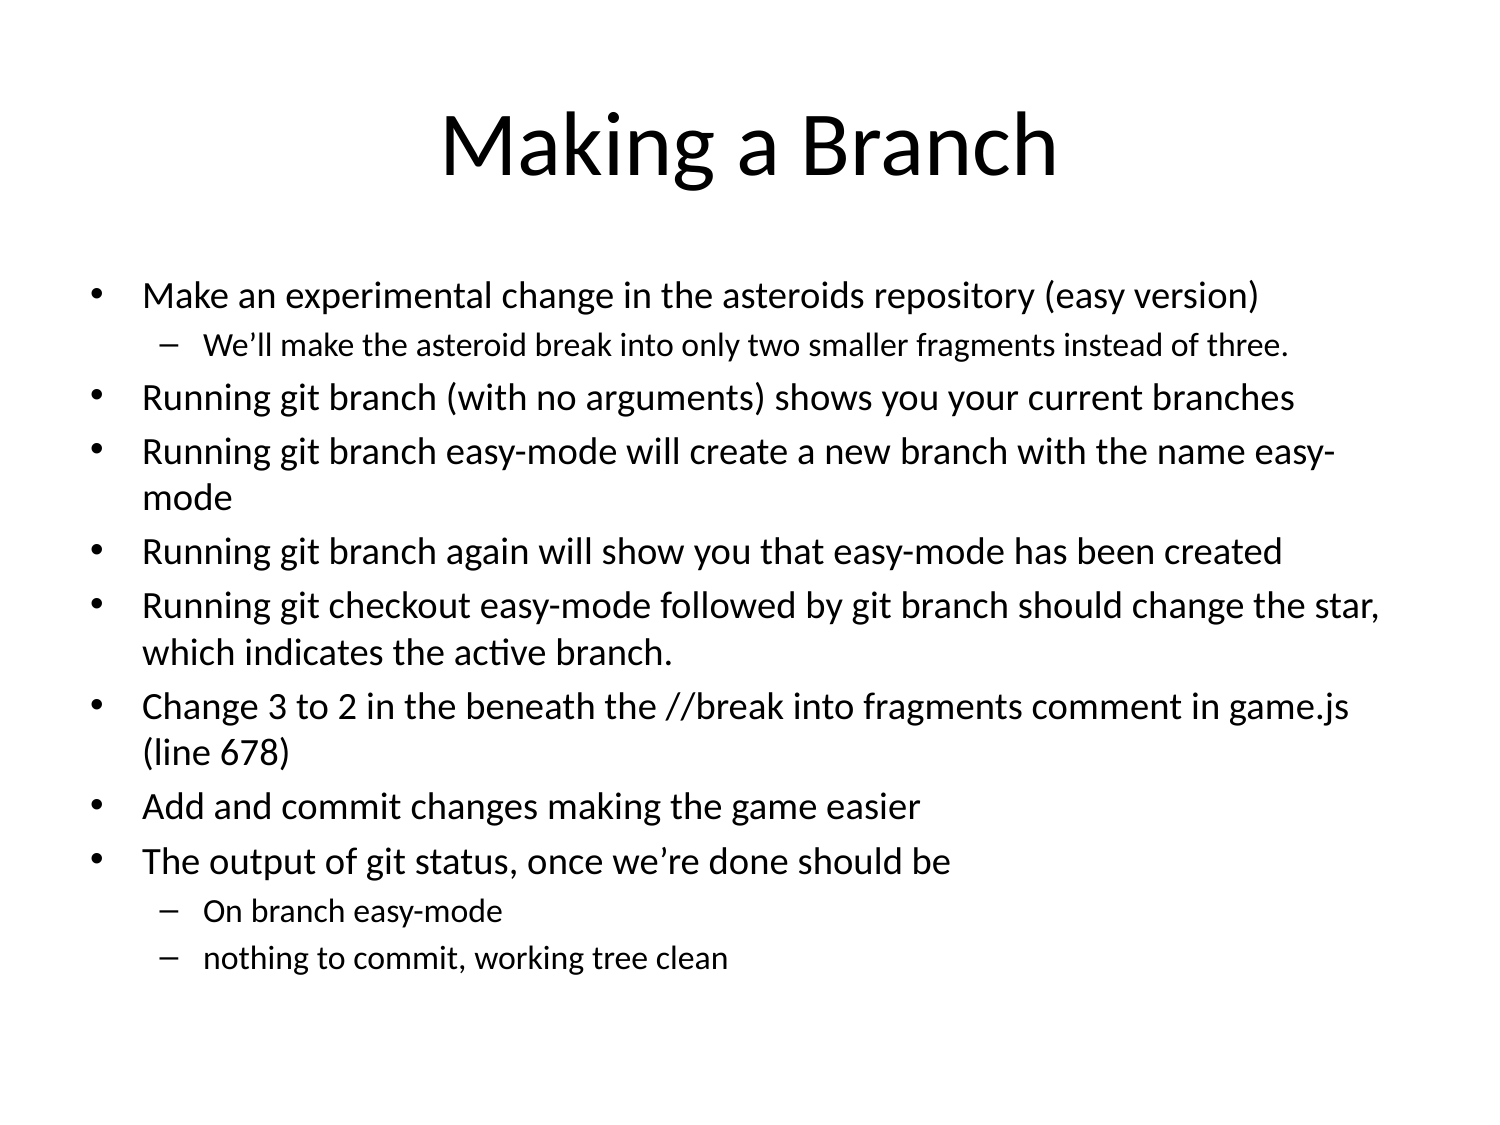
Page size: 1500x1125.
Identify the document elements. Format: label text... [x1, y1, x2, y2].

title Making a Branch [75, 45, 1425, 233]
list Make an experimental change in the asteroids repository (easy version) We’ll make the asteroid break into only two smaller fragments instead of three. Running git branch (with no arguments) shows you your current branches Running git branch easy-mode will create a new branch with the name easy-mode Running git branch again will show you that easy-mode has been created Running git checkout easy-mode followed by git branch should change the star, which indicates the active branch. Change 3 to 2 in the beneath the //break into fragments comment in game.js (line 678) Add and commit changes making the game easier The output of git status, once we’re done should be On branch easy-mode nothing to commit, working tree clean [75, 262, 1425, 1005]
